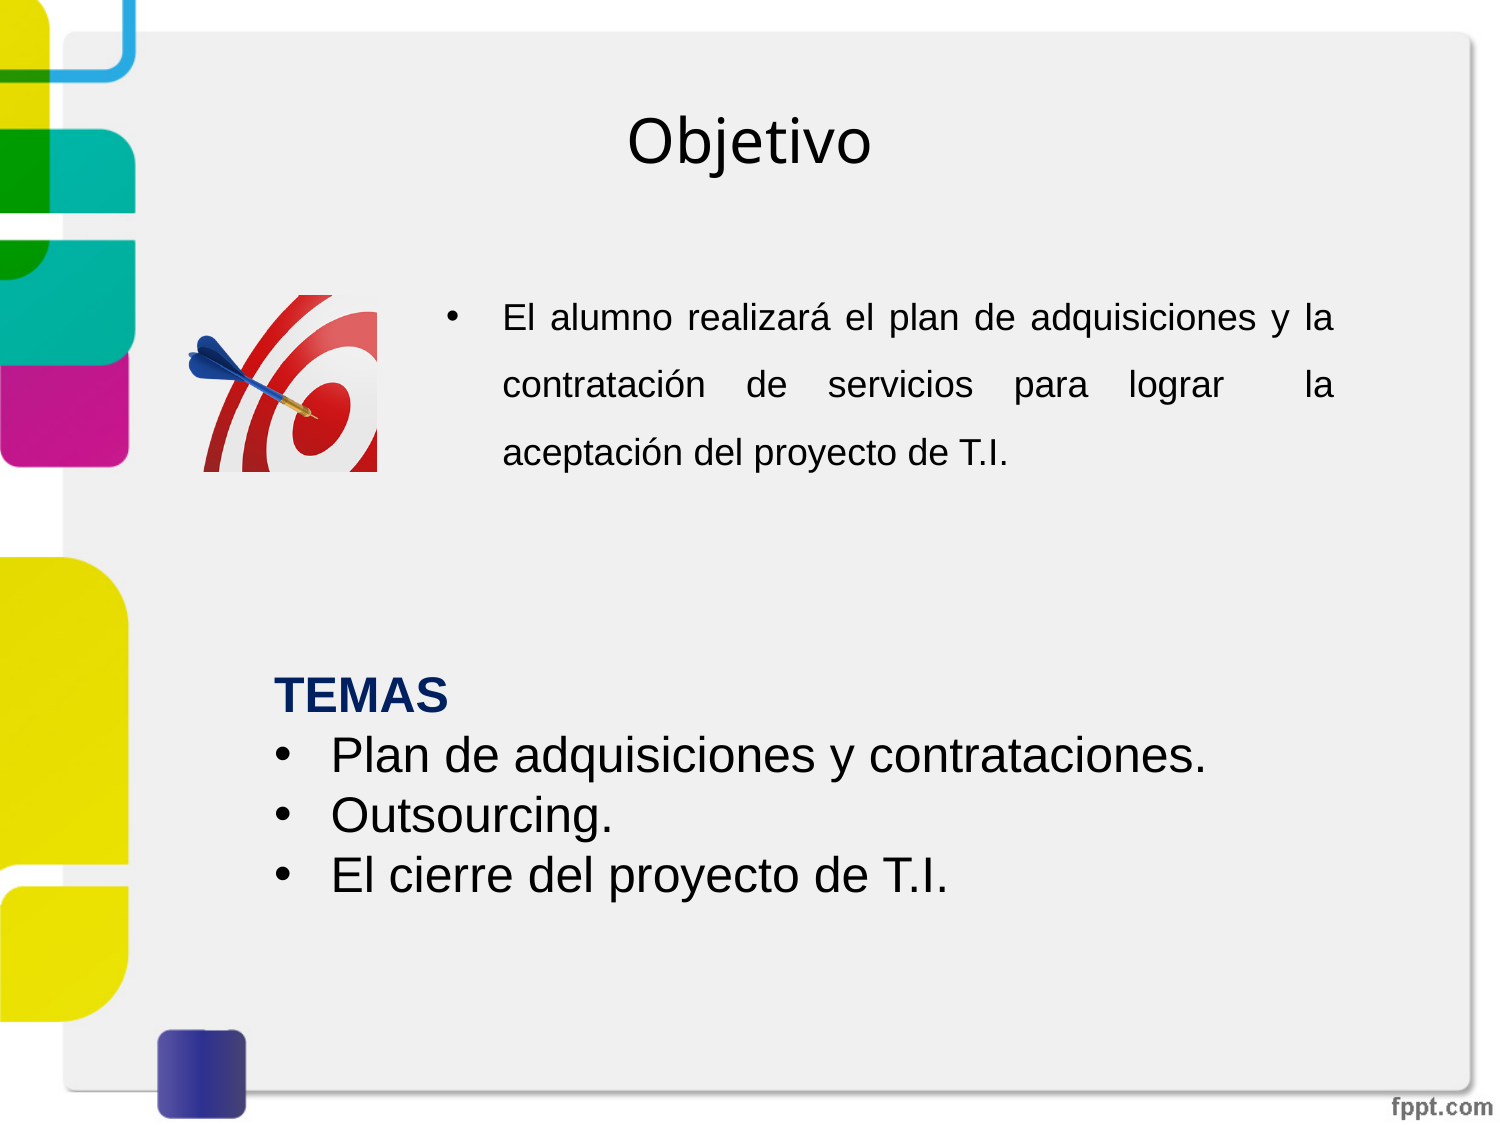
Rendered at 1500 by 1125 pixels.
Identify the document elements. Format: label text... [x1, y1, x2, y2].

title Objetivo [74, 44, 1426, 233]
text_box TEMAS Plan de adquisiciones y contrataciones. Outsourcing. El cierre del proyecto de T.I. [259, 655, 1323, 911]
picture [0, 0, 1500, 1125]
list El alumno realizará el plan de adquisiciones y la contratación de servicios para lograr la aceptación del proyecto de T.I. [430, 262, 1350, 752]
